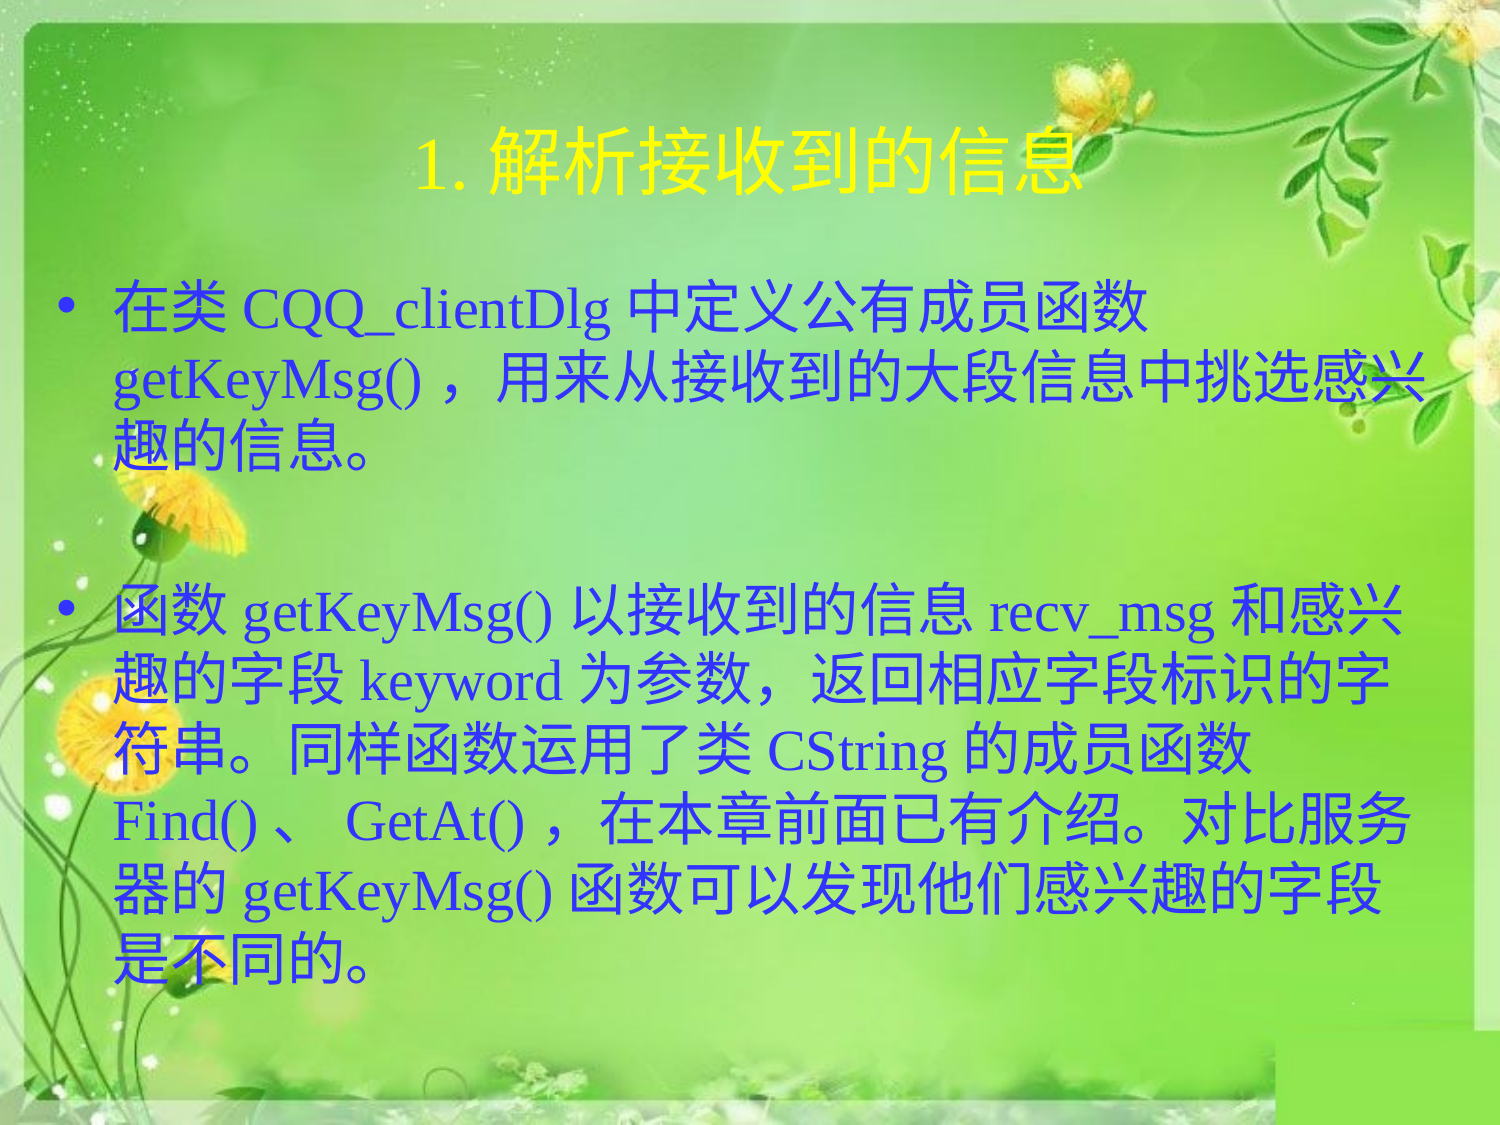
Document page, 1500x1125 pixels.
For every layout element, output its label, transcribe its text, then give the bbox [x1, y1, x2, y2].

title 1.解析接收到的信息 [29, 66, 1471, 254]
list 在类CQQ_clientDlg中定义公有成员函数getKeyMsg()，用来从接收到的大段信息中挑选感兴趣的信息。 函数getKeyMsg()以接收到的信息recv_msg和感兴趣的字段keyword为参数，返回相应字段标识的字符串。同样函数运用了类CString的成员函数Find()、GetAt()，在本章前面已有介绍。对比服务器的getKeyMsg()函数可以发现他们感兴趣的字段是不同的。 [41, 262, 1449, 1071]
picture [0, 0, 1500, 1125]
